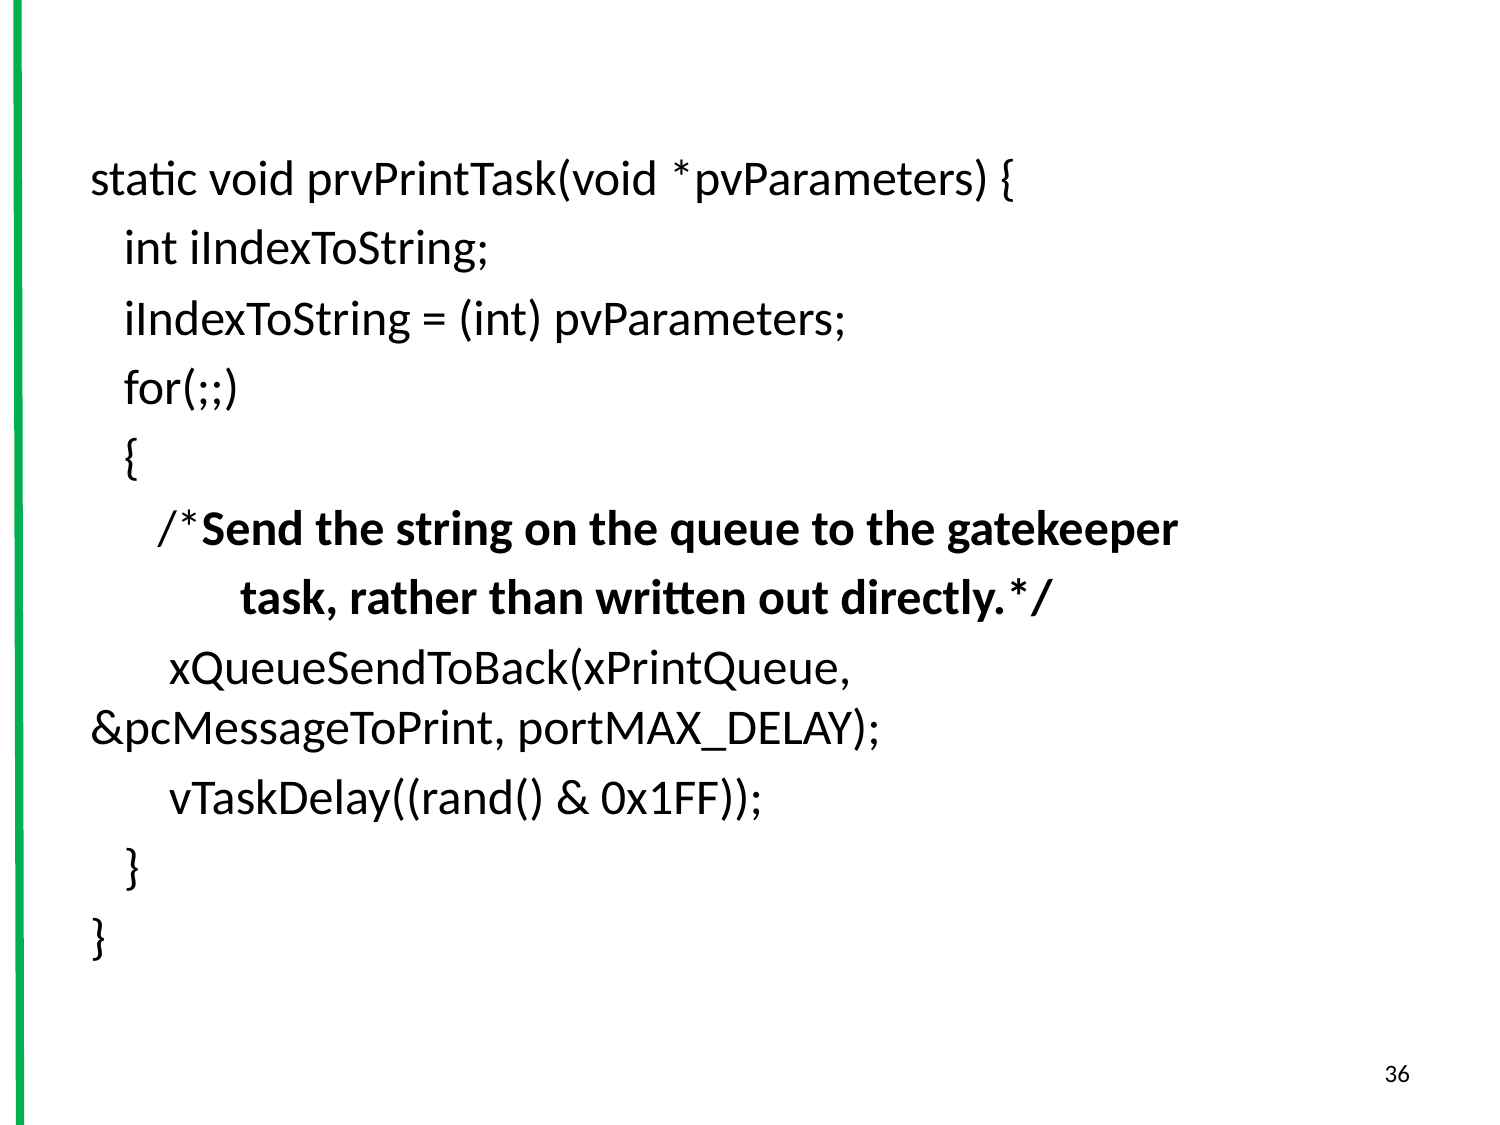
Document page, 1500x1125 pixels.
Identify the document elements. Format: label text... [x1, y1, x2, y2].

slide_number 36 [1074, 1042, 1425, 1103]
list static void prvPrintTask(void *pvParameters) { int iIndexToString; iIndexToString = (int) pvParameters; for(;;) { /*Send the string on the queue to the gatekeeper task, rather than written out directly.*/ xQueueSendToBack(xPrintQueue, &pcMessageToPrint, portMAX_DELAY); vTaskDelay((rand() & 0x1FF)); } } [75, 137, 1425, 1005]
